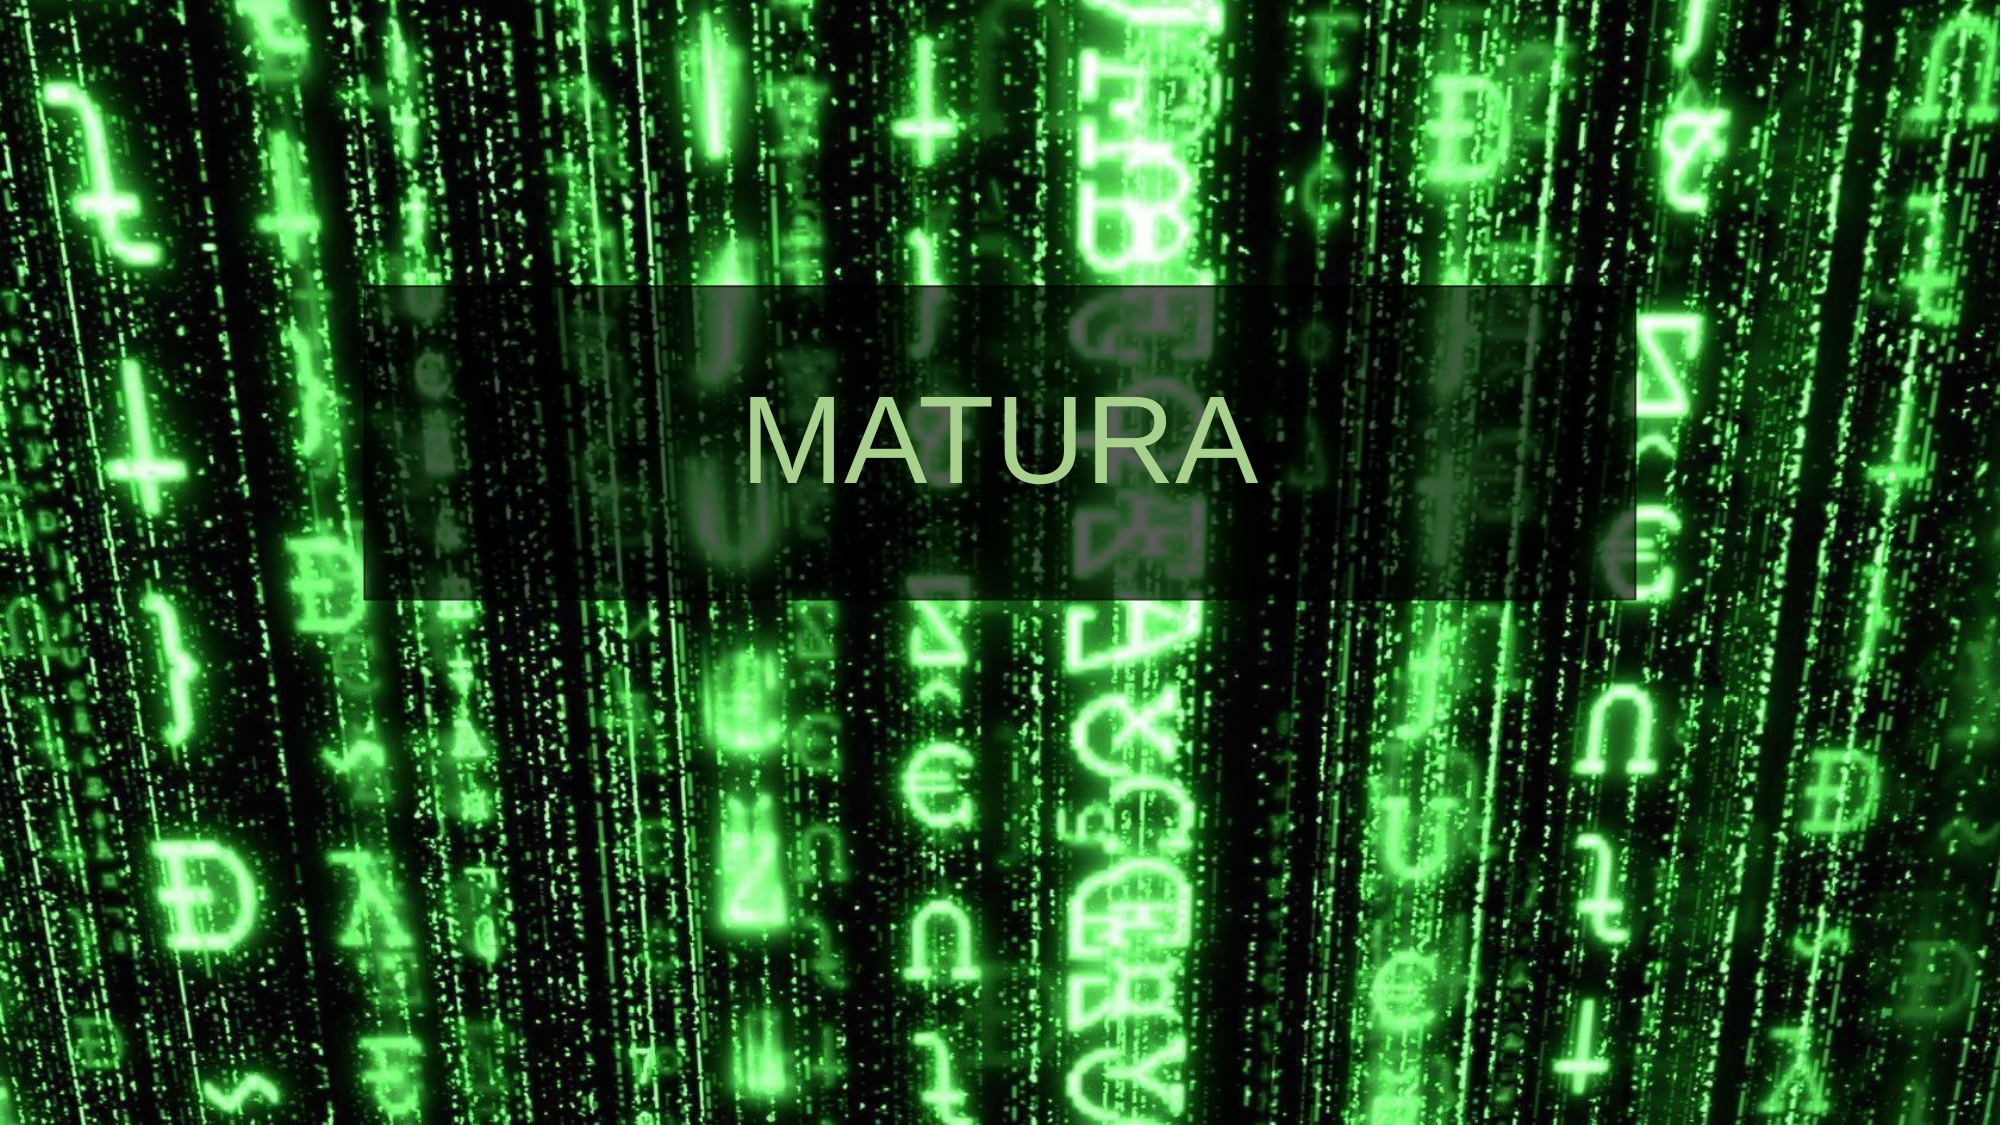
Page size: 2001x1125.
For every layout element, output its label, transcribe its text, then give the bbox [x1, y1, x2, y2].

title MATURA [364, 286, 1636, 600]
picture [0, 0, 2000, 1125]
